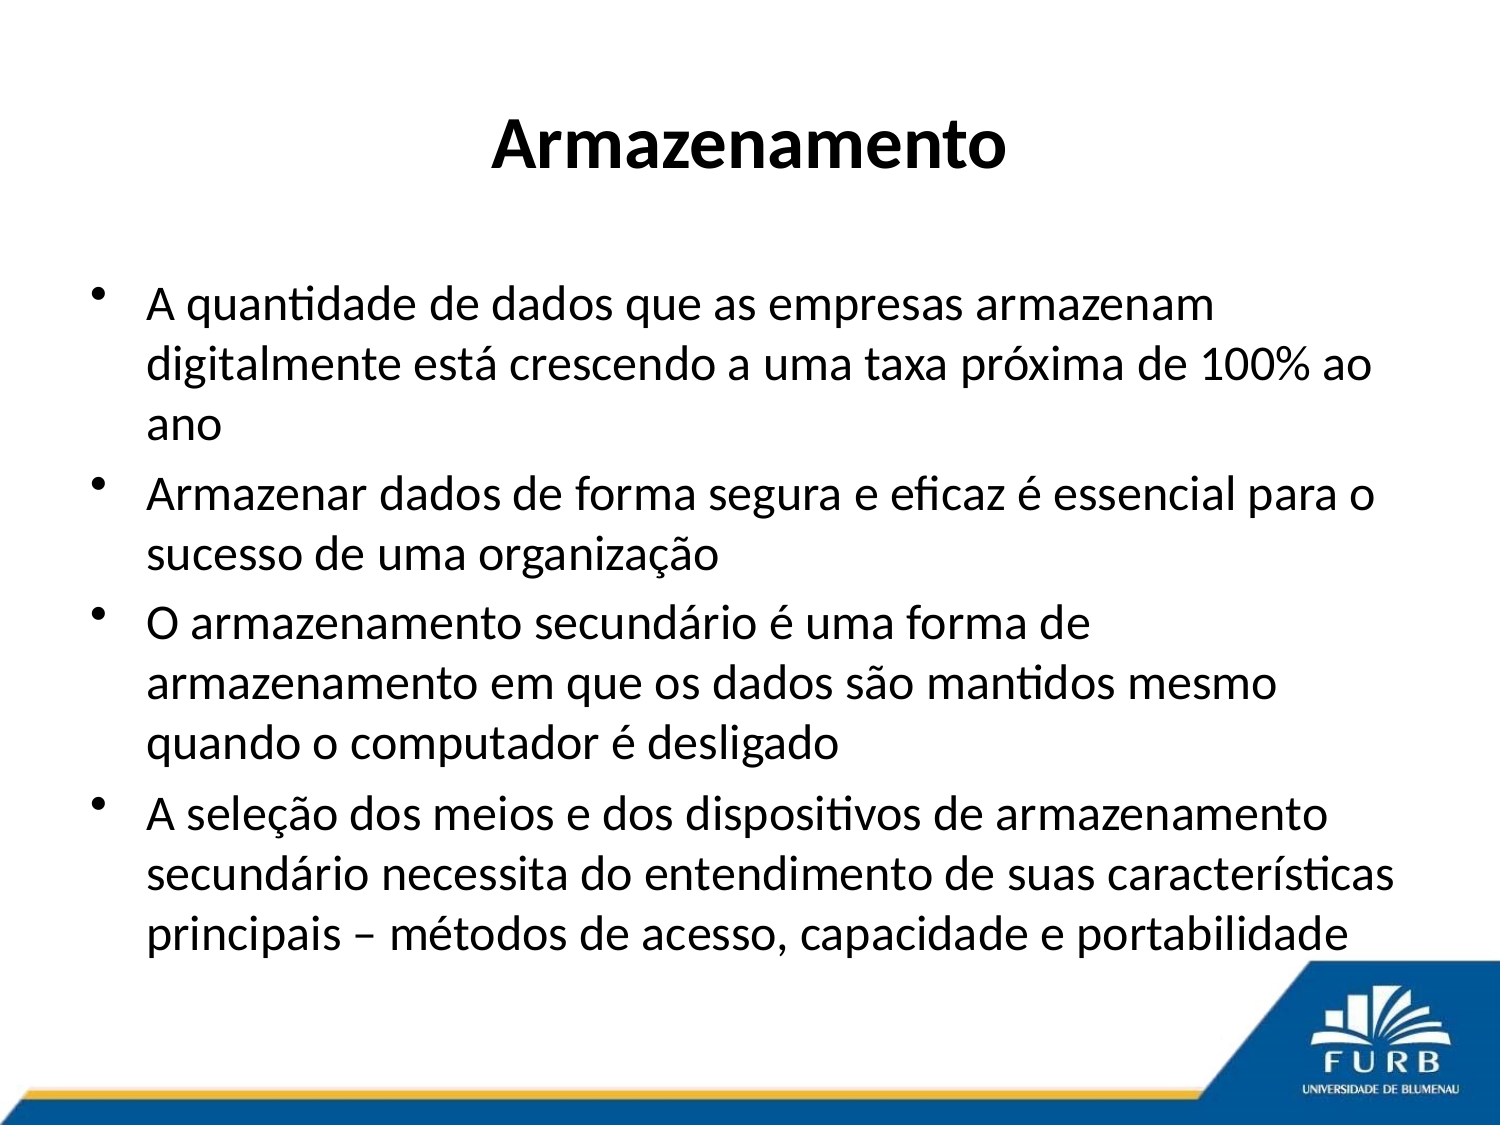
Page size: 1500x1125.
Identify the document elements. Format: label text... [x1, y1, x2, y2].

list A quantidade de dados que as empresas armazenam digitalmente está crescendo a uma taxa próxima de 100% ao ano Armazenar dados de forma segura e eficaz é essencial para o sucesso de uma organização O armazenamento secundário é uma forma de armazenamento em que os dados são mantidos mesmo quando o computador é desligado A seleção dos meios e dos dispositivos de armazenamento secundário necessita do entendimento de suas características principais – métodos de acesso, capacidade e portabilidade [75, 262, 1425, 1083]
title Armazenamento [75, 45, 1425, 233]
picture [0, 0, 1500, 1125]
